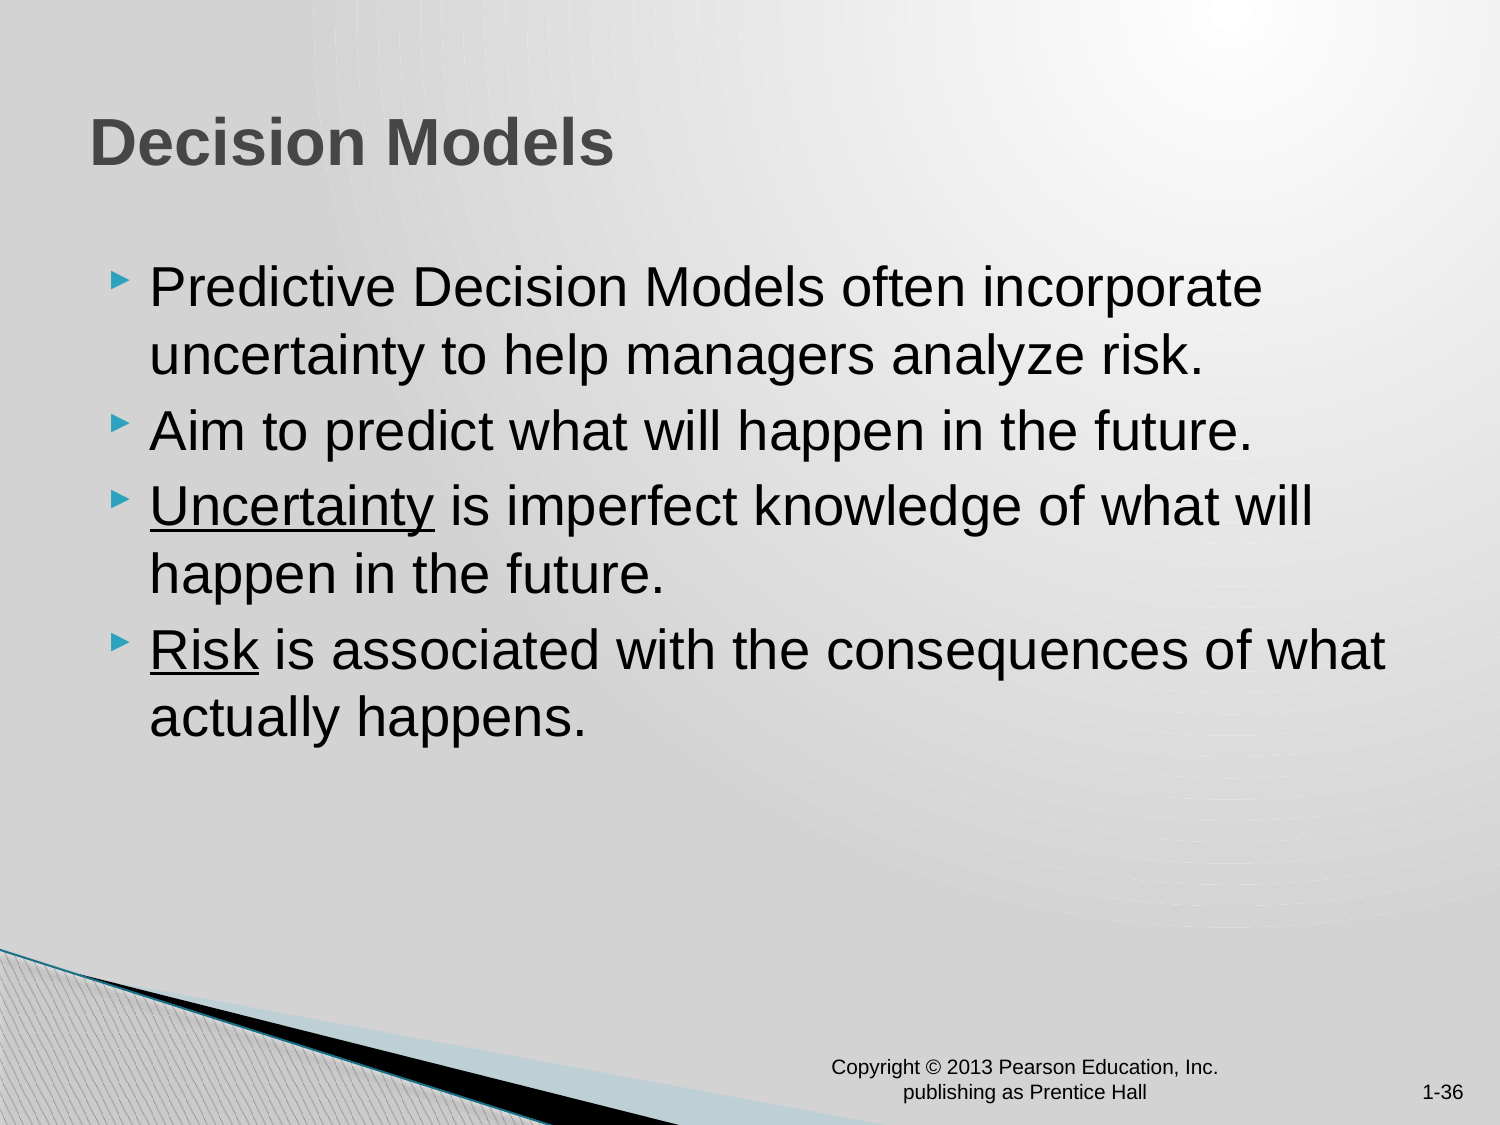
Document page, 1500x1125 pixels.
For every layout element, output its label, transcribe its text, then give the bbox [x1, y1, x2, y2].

slide_number 1-36 [1362, 1051, 1479, 1112]
title Decision Models [75, 45, 1425, 233]
list Predictive Decision Models often incorporate uncertainty to help managers analyze risk. Aim to predict what will happen in the future. Uncertainty is imperfect knowledge of what will happen in the future. Risk is associated with the consequences of what actually happens. [74, 242, 1426, 986]
footer Copyright © 2013 Pearson Education, Inc. publishing as Prentice Hall [812, 1051, 1238, 1112]
